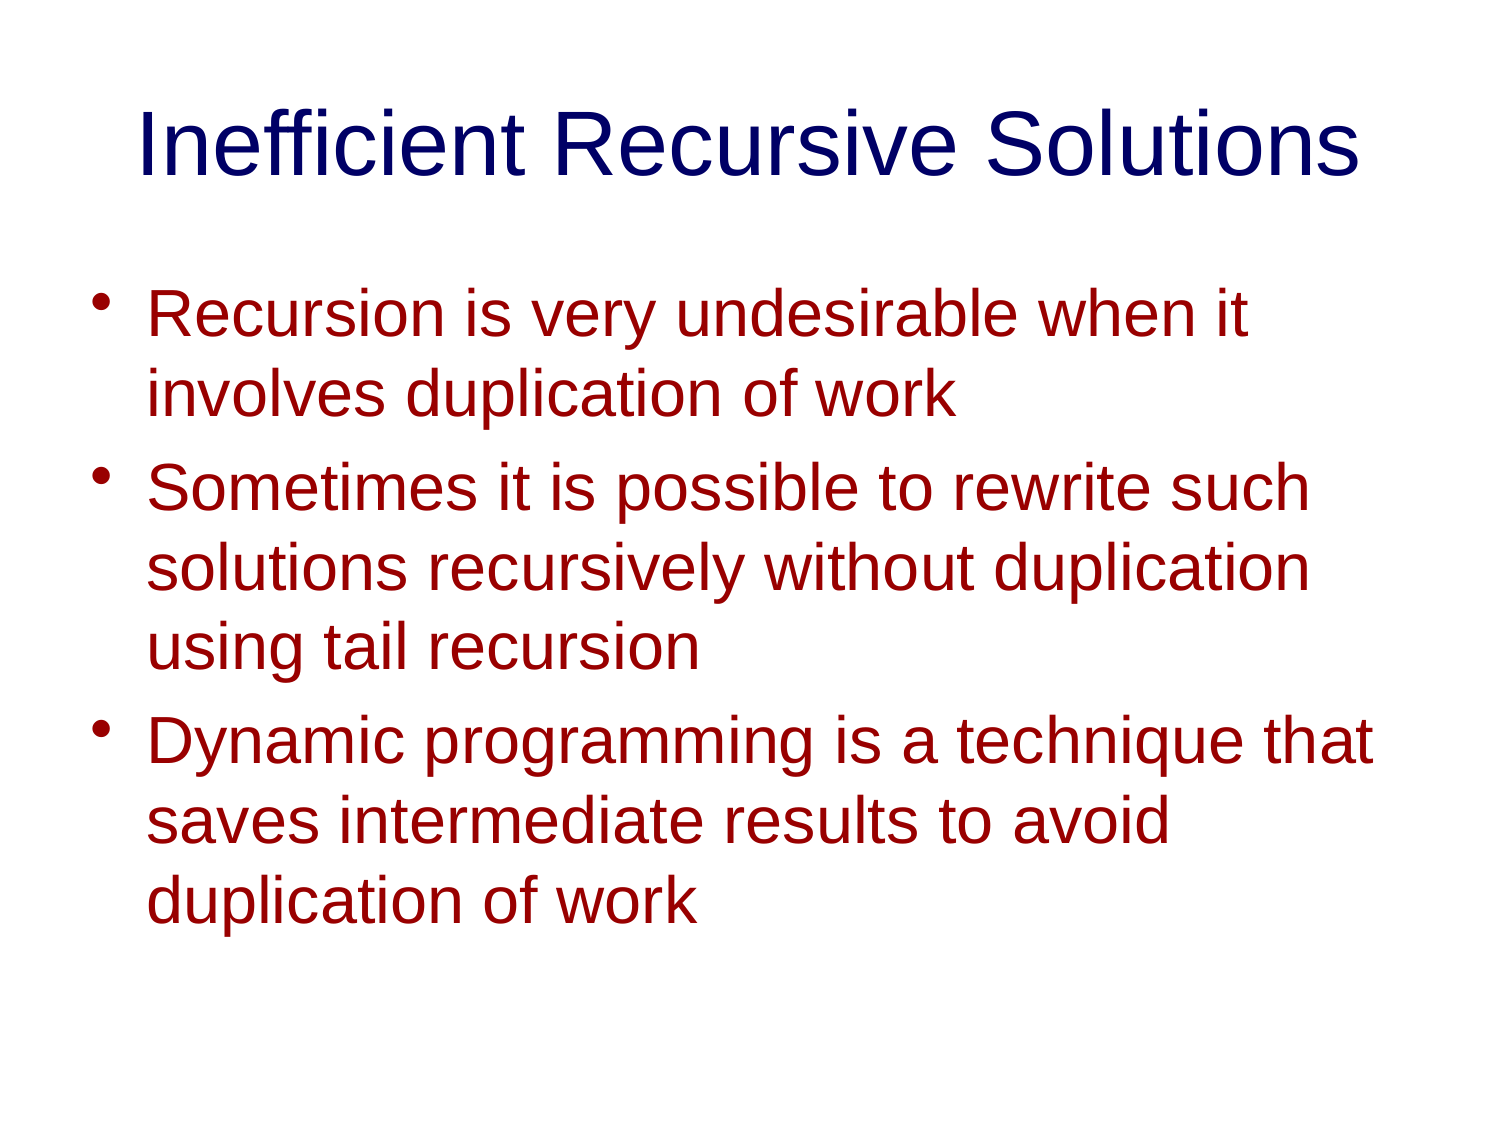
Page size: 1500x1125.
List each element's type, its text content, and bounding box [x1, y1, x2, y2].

title Inefficient Recursive Solutions [75, 45, 1425, 233]
list Recursion is very undesirable when it involves duplication of work Sometimes it is possible to rewrite such solutions recursively without duplication using tail recursion Dynamic programming is a technique that saves intermediate results to avoid duplication of work [75, 262, 1425, 1005]
